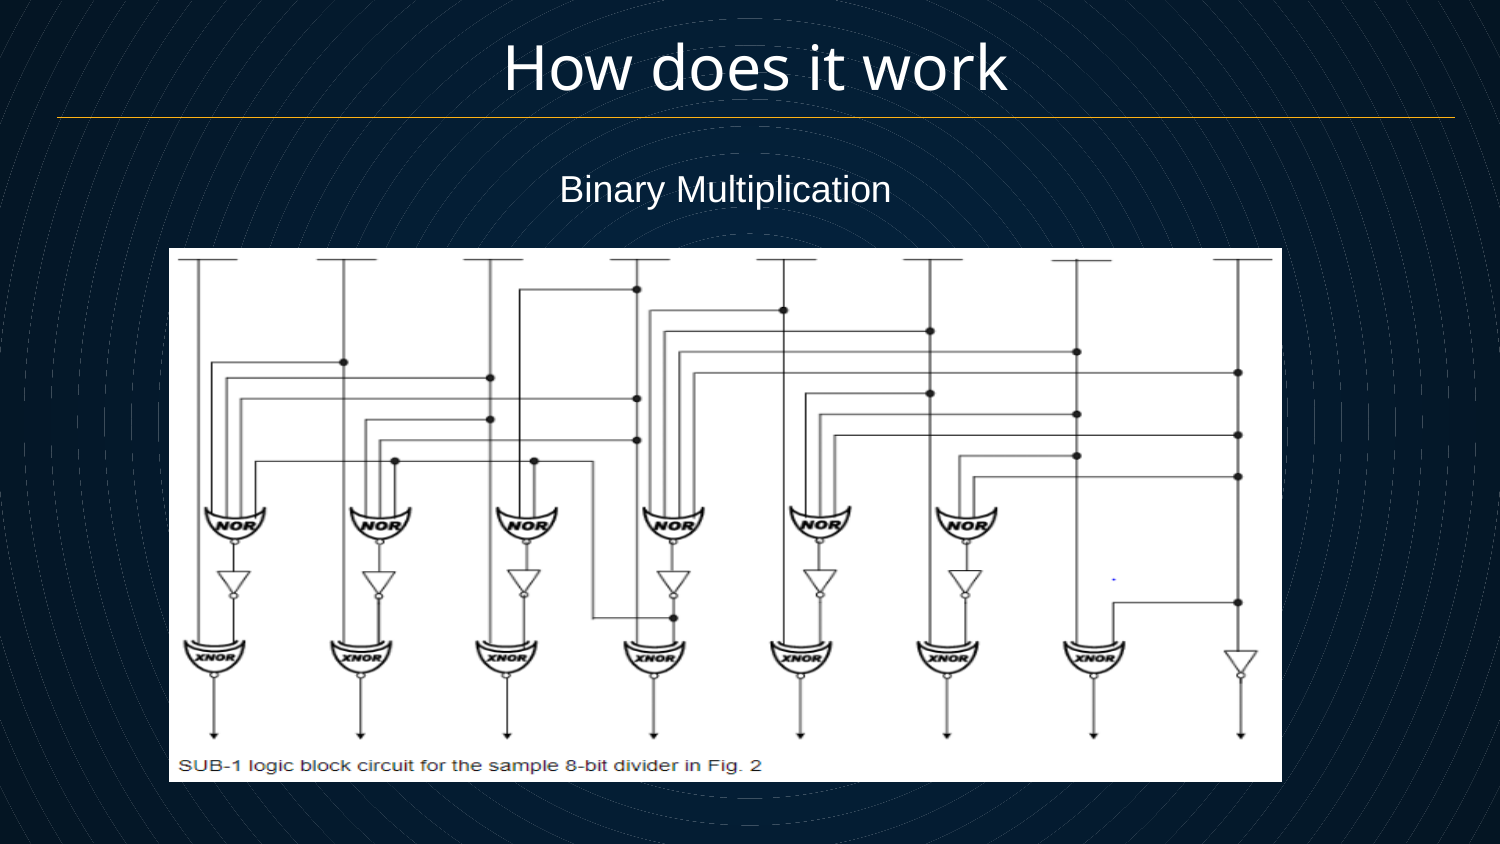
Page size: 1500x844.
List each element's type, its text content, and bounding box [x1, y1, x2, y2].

picture [169, 248, 1283, 782]
text_box Binary Multiplication [544, 157, 907, 218]
title How does it work [56, 18, 1455, 117]
